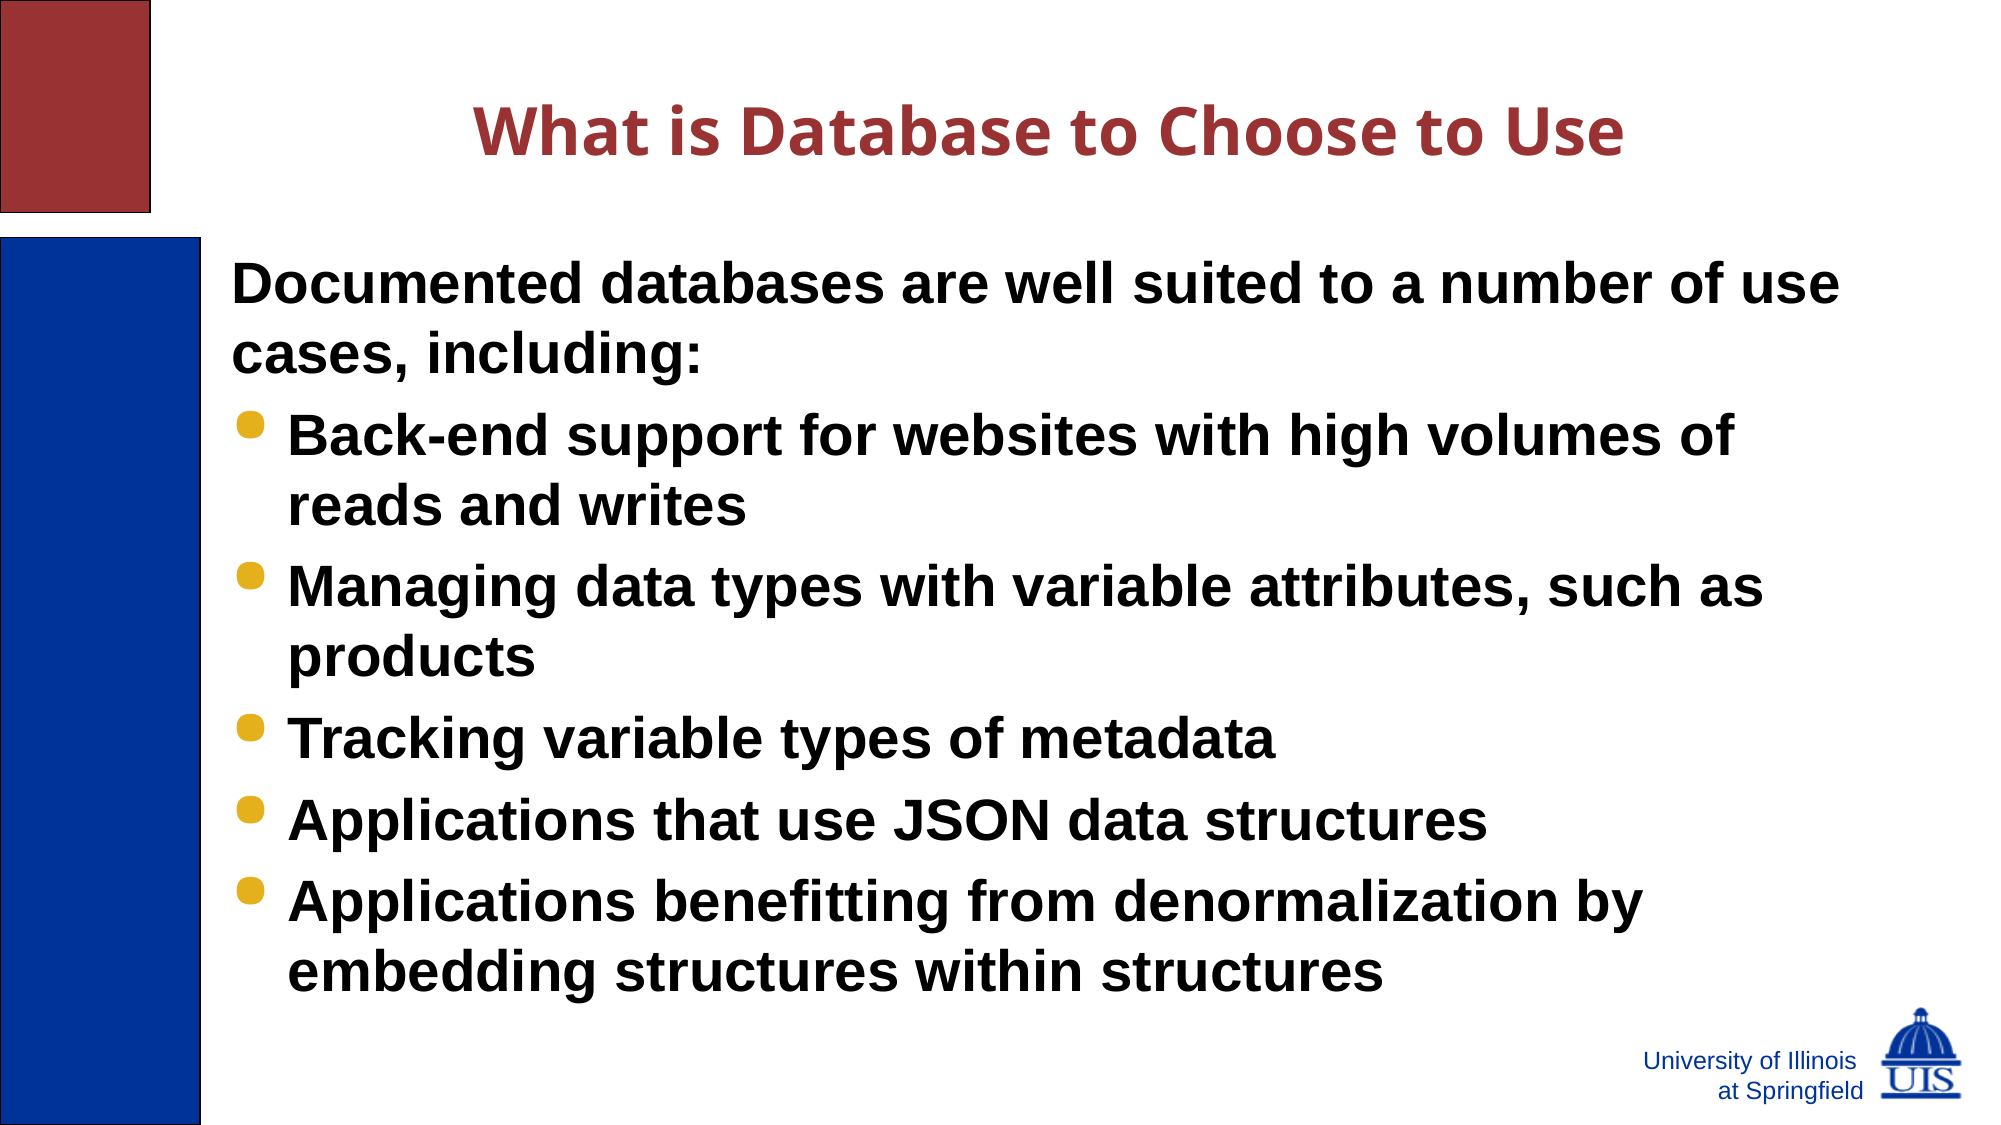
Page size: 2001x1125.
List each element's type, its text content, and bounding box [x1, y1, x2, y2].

picture [1879, 1006, 1964, 1102]
title What is Database to Choose to Use [200, 45, 1900, 213]
list Documented databases are well suited to a number of use cases, including: Back-end support for websites with high volumes of reads and writes Managing data types with variable attributes, such as products Tracking variable types of metadata Applications that use JSON data structures Applications benefitting from denormalization by embedding structures within structures [216, 237, 1901, 1005]
